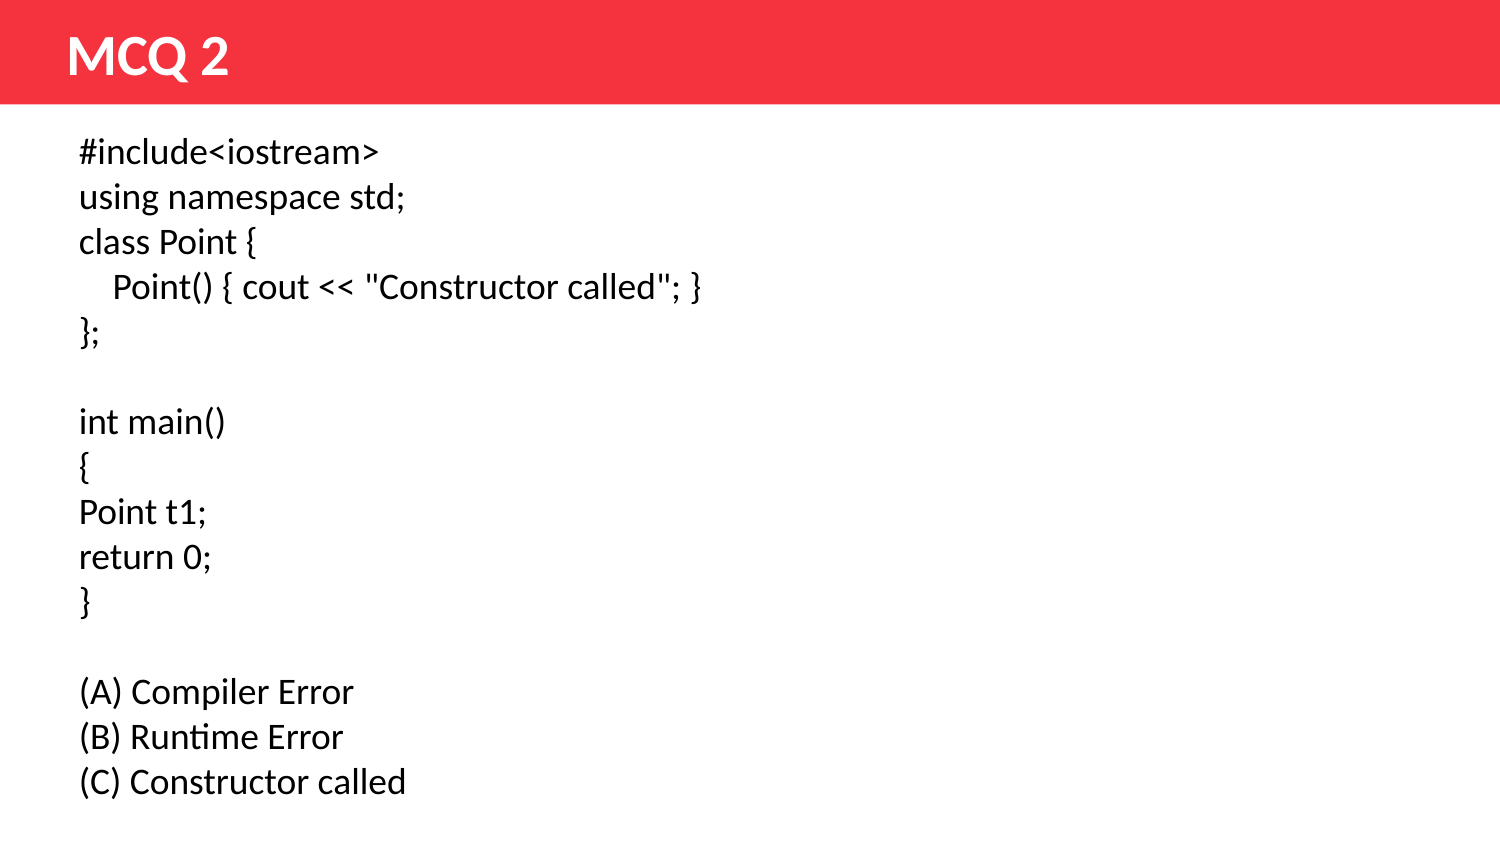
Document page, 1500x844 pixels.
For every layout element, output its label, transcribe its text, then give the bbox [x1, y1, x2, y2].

text_box MCQ 2 [63, 15, 1203, 80]
text_box [0, 0, 1500, 105]
text_box #include<iostream> using namespace std; class Point { Point() { cout << "Constructor called"; } }; int main() { Point t1; return 0; } (A) Compiler Error (B) Runtime Error (C) Constructor called [63, 119, 1414, 813]
